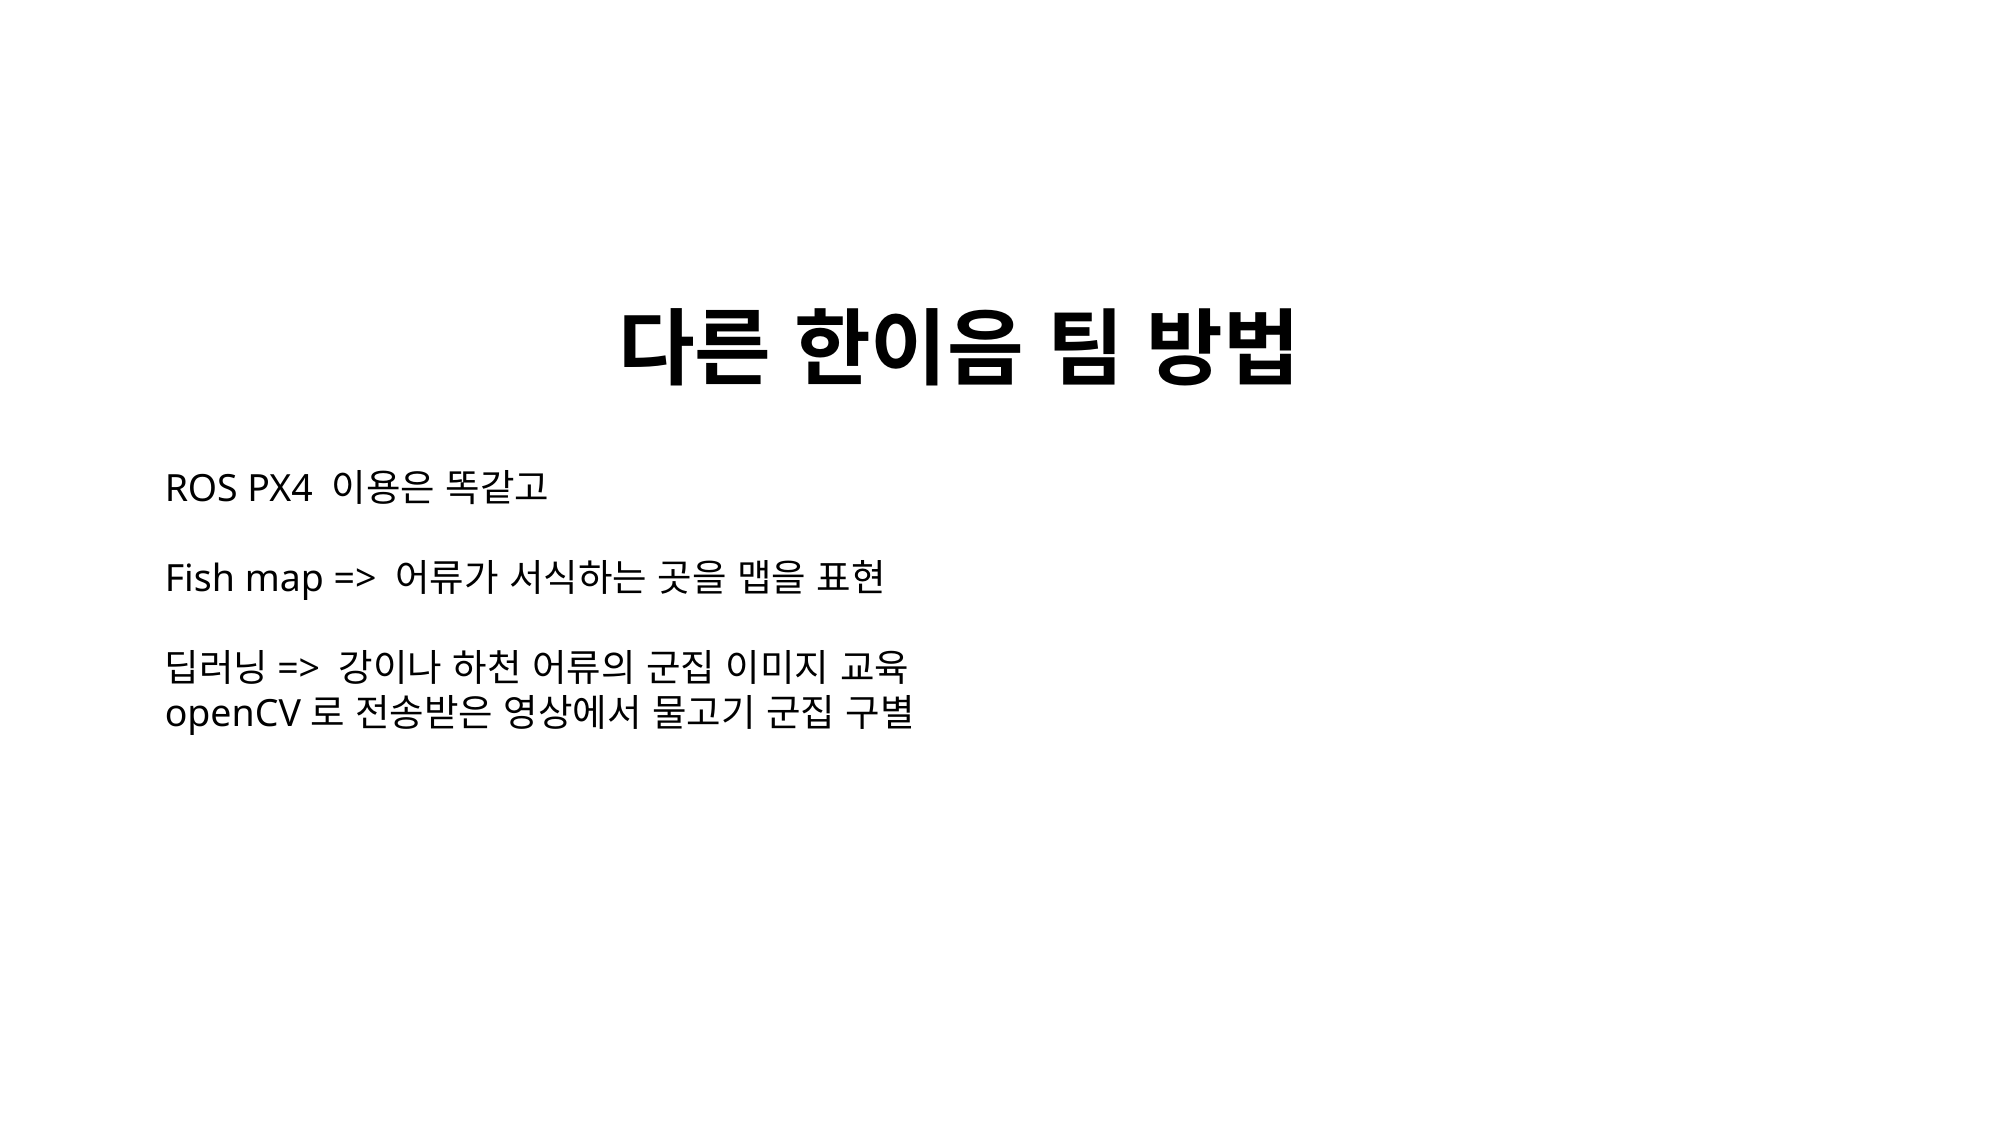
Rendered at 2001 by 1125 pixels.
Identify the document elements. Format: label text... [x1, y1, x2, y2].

text_box ROS PX4 이용은 똑같고 Fish map => 어류가 서식하는 곳을 맵을 표현 딥러닝=> 강이나 하천 어류의 군집 이미지 교육 openCV로 전송받은 영상에서 물고기 군집 구별 [150, 456, 1769, 742]
text_box 다른 한이음 팀 방법 [150, 287, 1769, 403]
